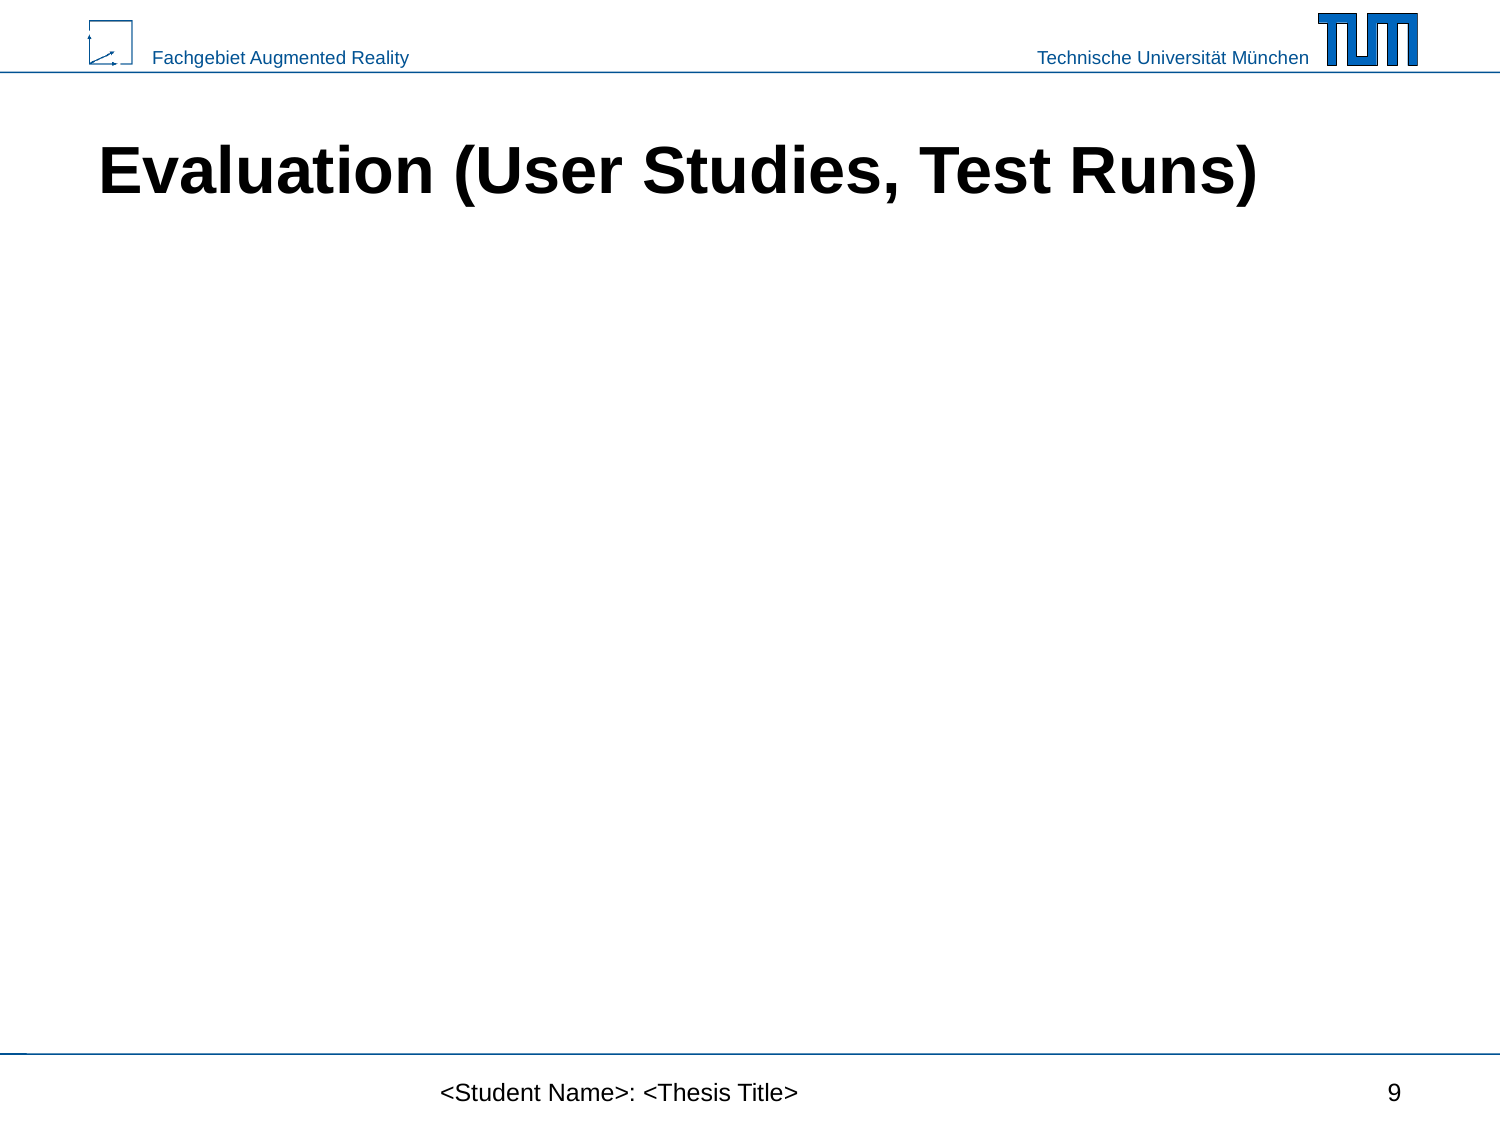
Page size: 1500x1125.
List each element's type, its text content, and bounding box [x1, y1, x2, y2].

footer <Student Name>: <Thesis Title> [424, 1066, 1076, 1117]
slide_number 9 [1103, 1066, 1417, 1117]
title Evaluation (User Studies, Test Runs) [83, 114, 1417, 215]
picture [83, 14, 136, 68]
